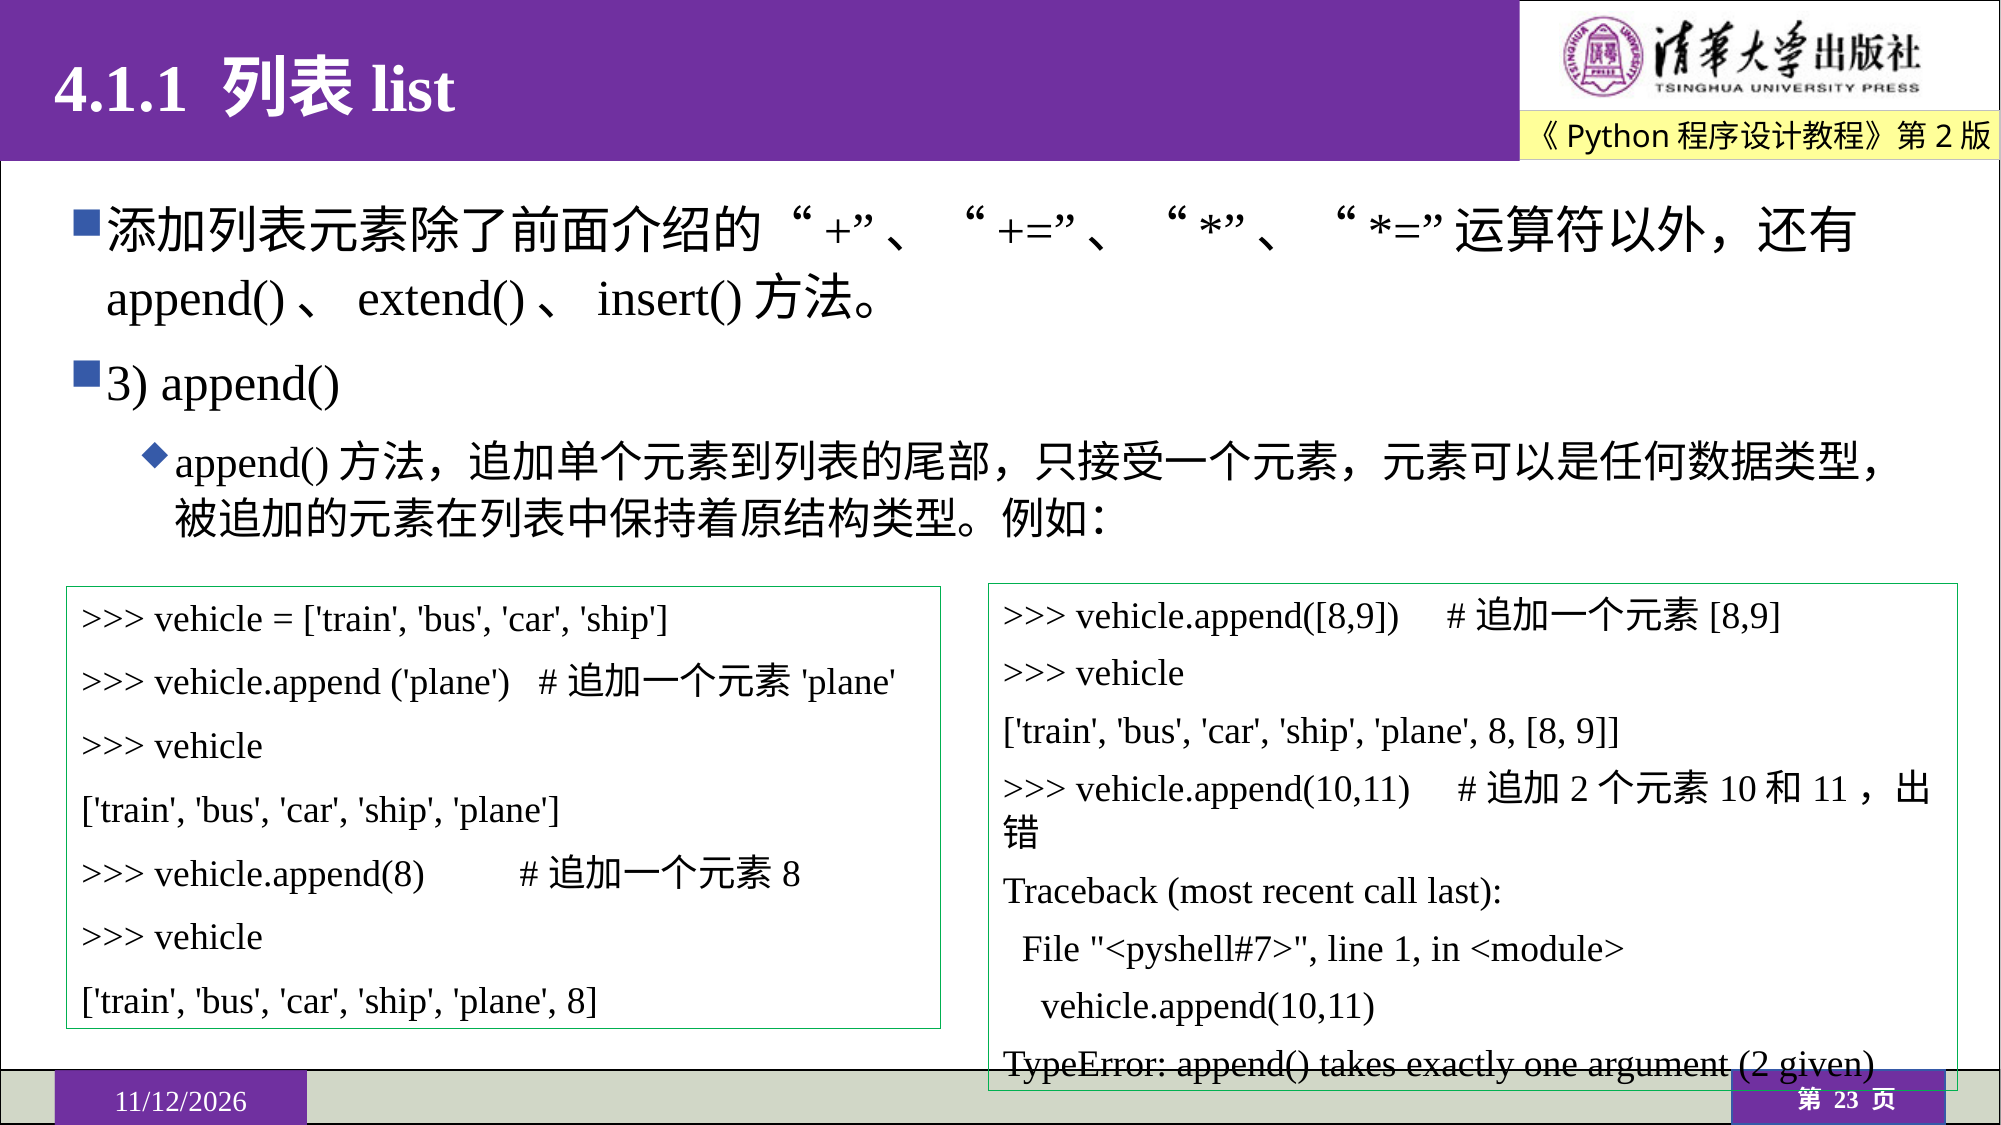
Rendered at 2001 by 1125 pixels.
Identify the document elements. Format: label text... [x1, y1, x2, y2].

title 4.1.1 列表list [54, 0, 1520, 161]
text_box >>> vehicle = ['train', 'bus', 'car', 'ship'] >>> vehicle.append ('plane') #追加一个元素'plane' >>> vehicle ['train', 'bus', 'car', 'ship', 'plane'] >>> vehicle.append(8) #追加一个元素8 >>> vehicle ['train', 'bus', 'car', 'ship', 'plane', 8] [66, 586, 941, 1029]
text_box >>> vehicle.append([8,9]) #追加一个元素[8,9] >>> vehicle ['train', 'bus', 'car', 'ship', 'plane', 8, [8, 9]] >>> vehicle.append(10,11) #追加2个元素10和11，出错 Traceback (most recent call last): File "<pyshell#7>", line 1, in <module> vehicle.append(10,11) TypeError: append() takes exactly one argument (2 given) [988, 583, 1958, 1091]
list 添加列表元素除了前面介绍的“+”、“+=”、“*”、“*=”运算符以外，还有append()、extend()、insert()方法。 3) append() append()方法，追加单个元素到列表的尾部，只接受一个元素，元素可以是任何数据类型，被追加的元素在列表中保持着原结构类型。例如： [54, 184, 1946, 551]
picture [1559, 11, 1946, 102]
